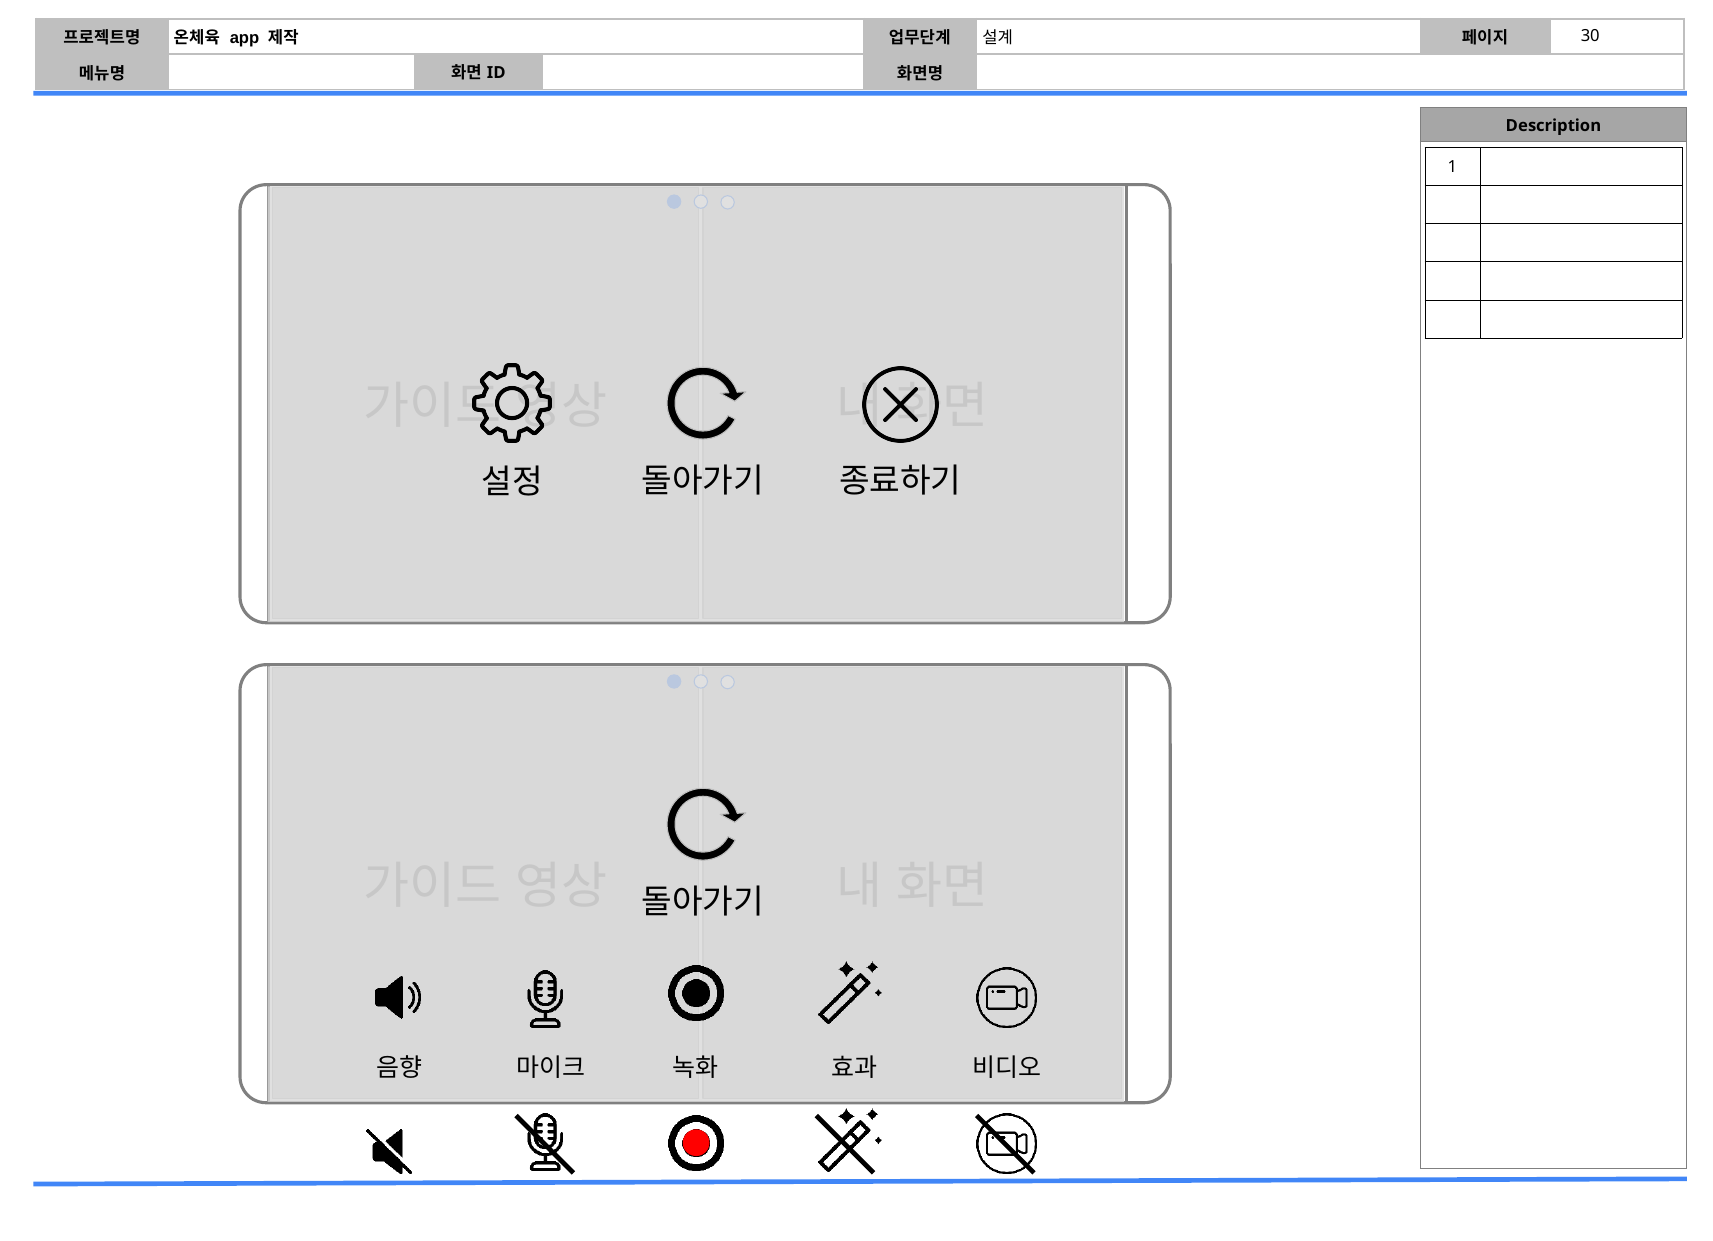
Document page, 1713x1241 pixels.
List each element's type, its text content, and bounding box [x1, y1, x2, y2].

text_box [976, 1113, 1037, 1174]
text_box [608, 358, 798, 507]
table_cell [1426, 262, 1480, 300]
table_cell [1481, 262, 1682, 300]
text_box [608, 779, 798, 928]
table_cell [1426, 186, 1480, 223]
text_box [815, 1108, 882, 1174]
picture [668, 965, 724, 1021]
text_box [668, 1115, 724, 1171]
table_cell [1426, 224, 1480, 261]
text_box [267, 186, 1125, 623]
picture [976, 967, 1037, 1029]
picture [374, 973, 421, 1021]
table_cell [1481, 186, 1682, 223]
table_cell [1481, 301, 1682, 338]
table_header 1 [1426, 148, 1480, 185]
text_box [515, 1113, 574, 1174]
picture [515, 970, 574, 1029]
table_cell [1481, 224, 1682, 261]
picture [366, 1128, 412, 1175]
picture [862, 366, 939, 443]
table_cell [1426, 301, 1480, 338]
picture [818, 961, 882, 1025]
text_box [267, 665, 1125, 1103]
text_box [453, 363, 572, 509]
table_header [1481, 148, 1682, 185]
